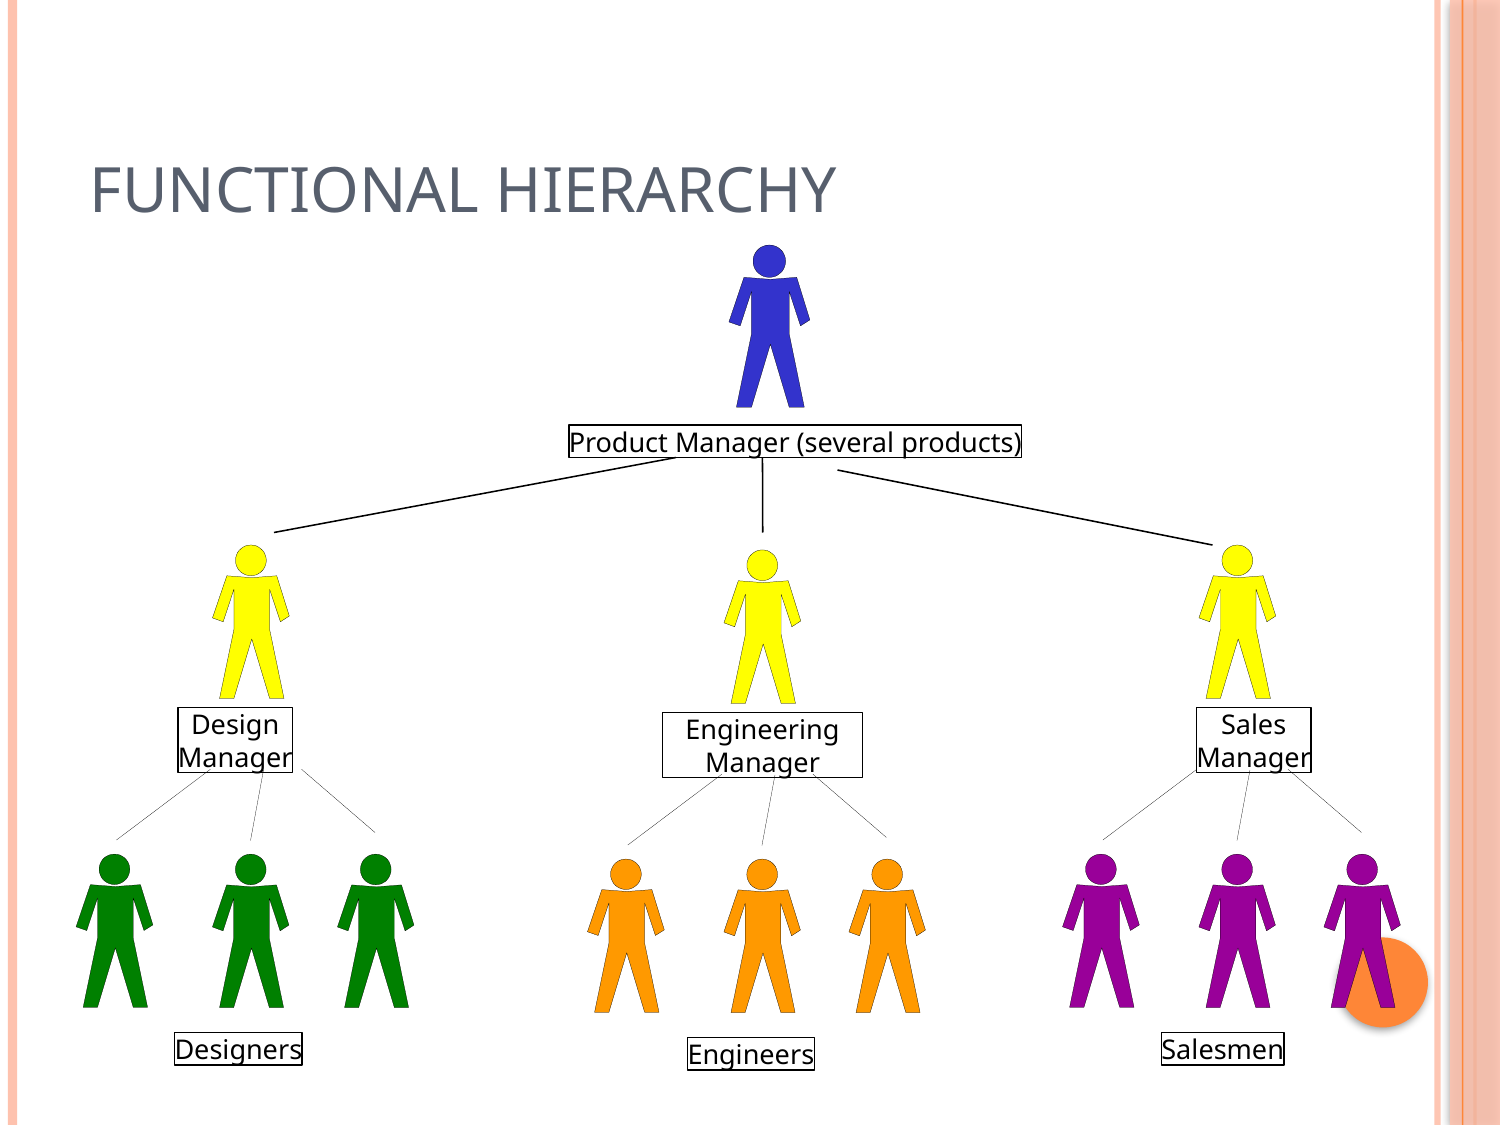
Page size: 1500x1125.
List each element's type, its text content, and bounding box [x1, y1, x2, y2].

text_box [124, 24, 1400, 213]
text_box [75, 544, 415, 1066]
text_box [728, 244, 811, 408]
title Functional Hierarchy [75, 45, 1300, 233]
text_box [1061, 544, 1401, 1066]
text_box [586, 456, 926, 1071]
text_box Product Manager (several products) [568, 424, 1022, 458]
